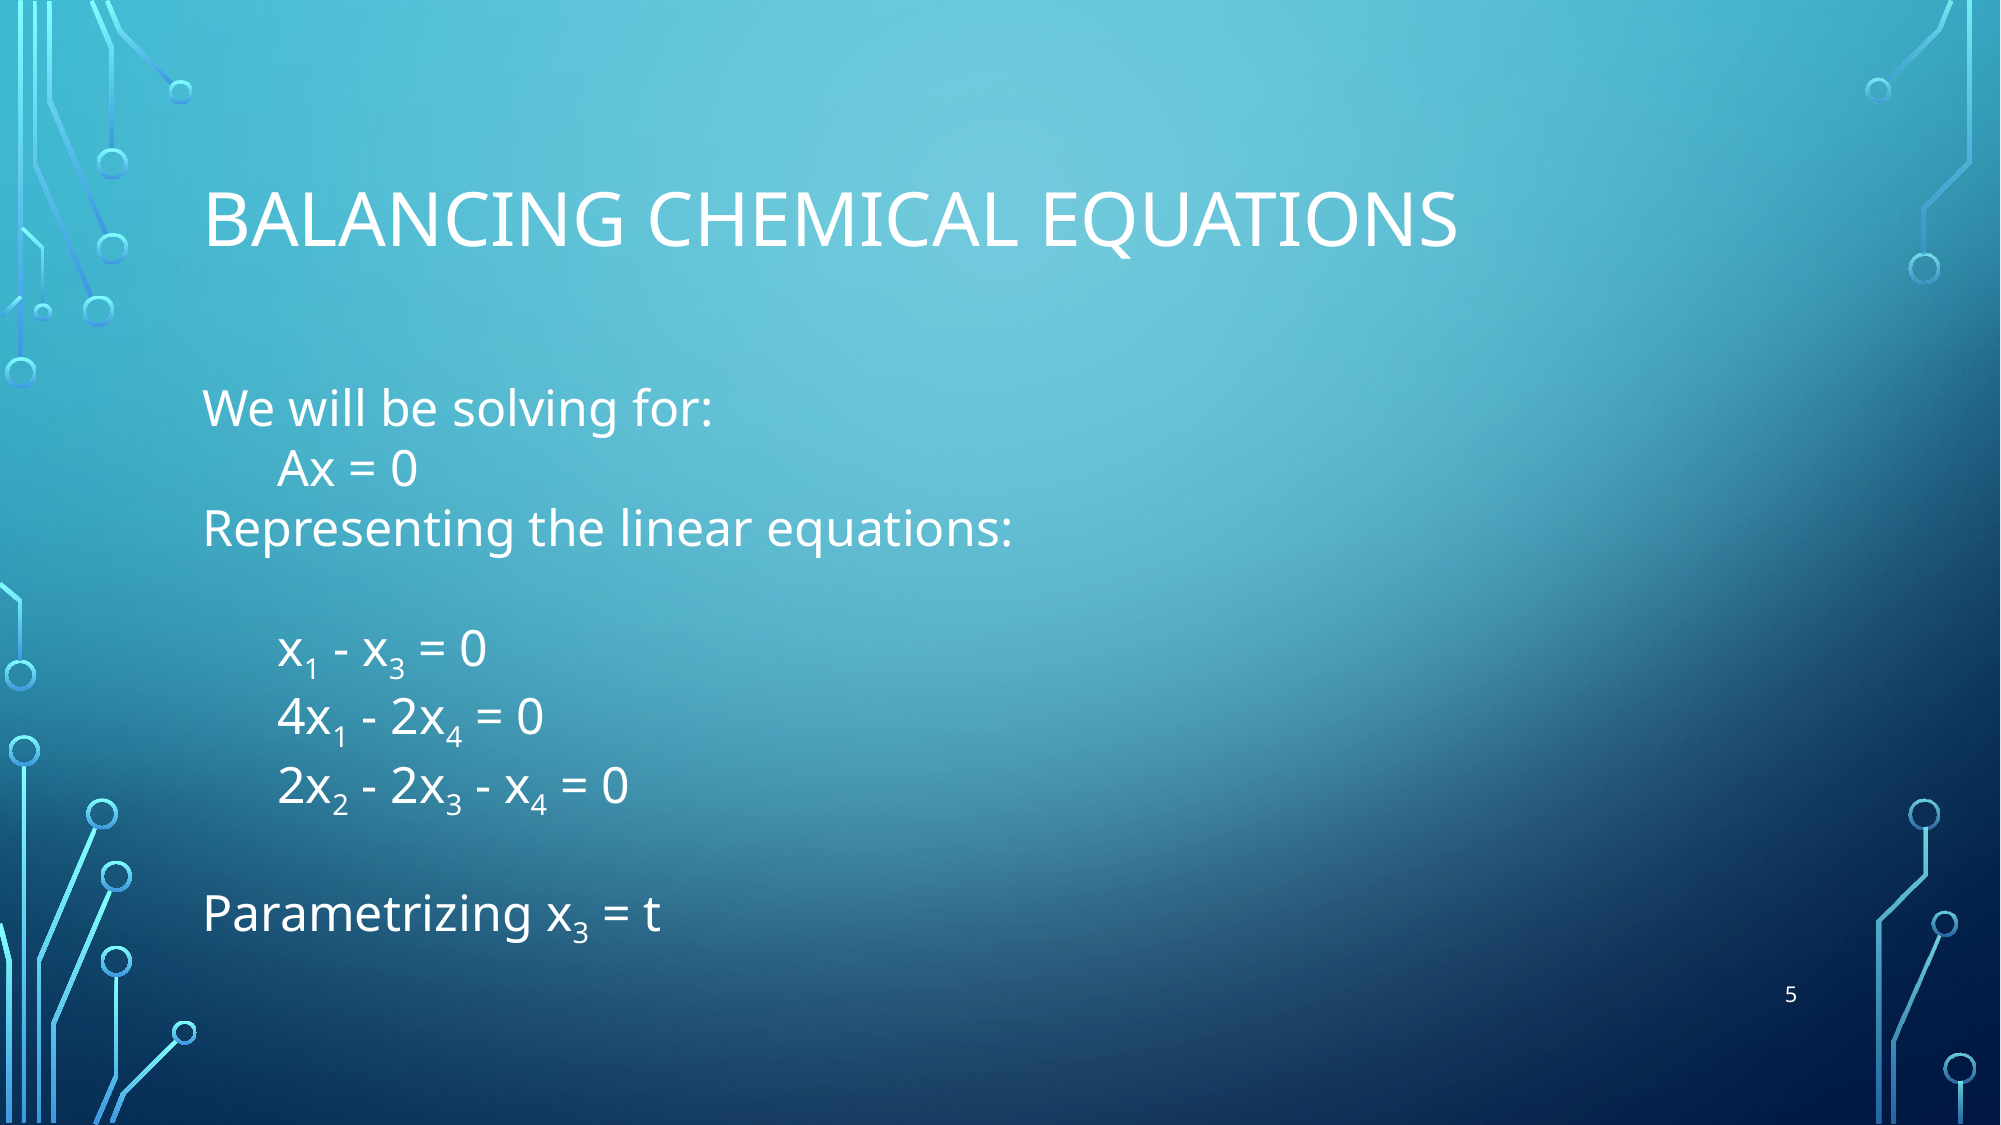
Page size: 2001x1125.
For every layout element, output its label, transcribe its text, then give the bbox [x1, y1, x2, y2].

list We will be solving for: Ax = 0 Representing the linear equations: x1 - x3 = 0 4x1 - 2x4 = 0 2x2 - 2x3 - x4 = 0 Parametrizing x3 = t [187, 369, 1813, 950]
title BALANCING CHEMICAL EQUATIONS [187, 101, 1813, 344]
slide_number 5 [1685, 965, 1813, 1025]
